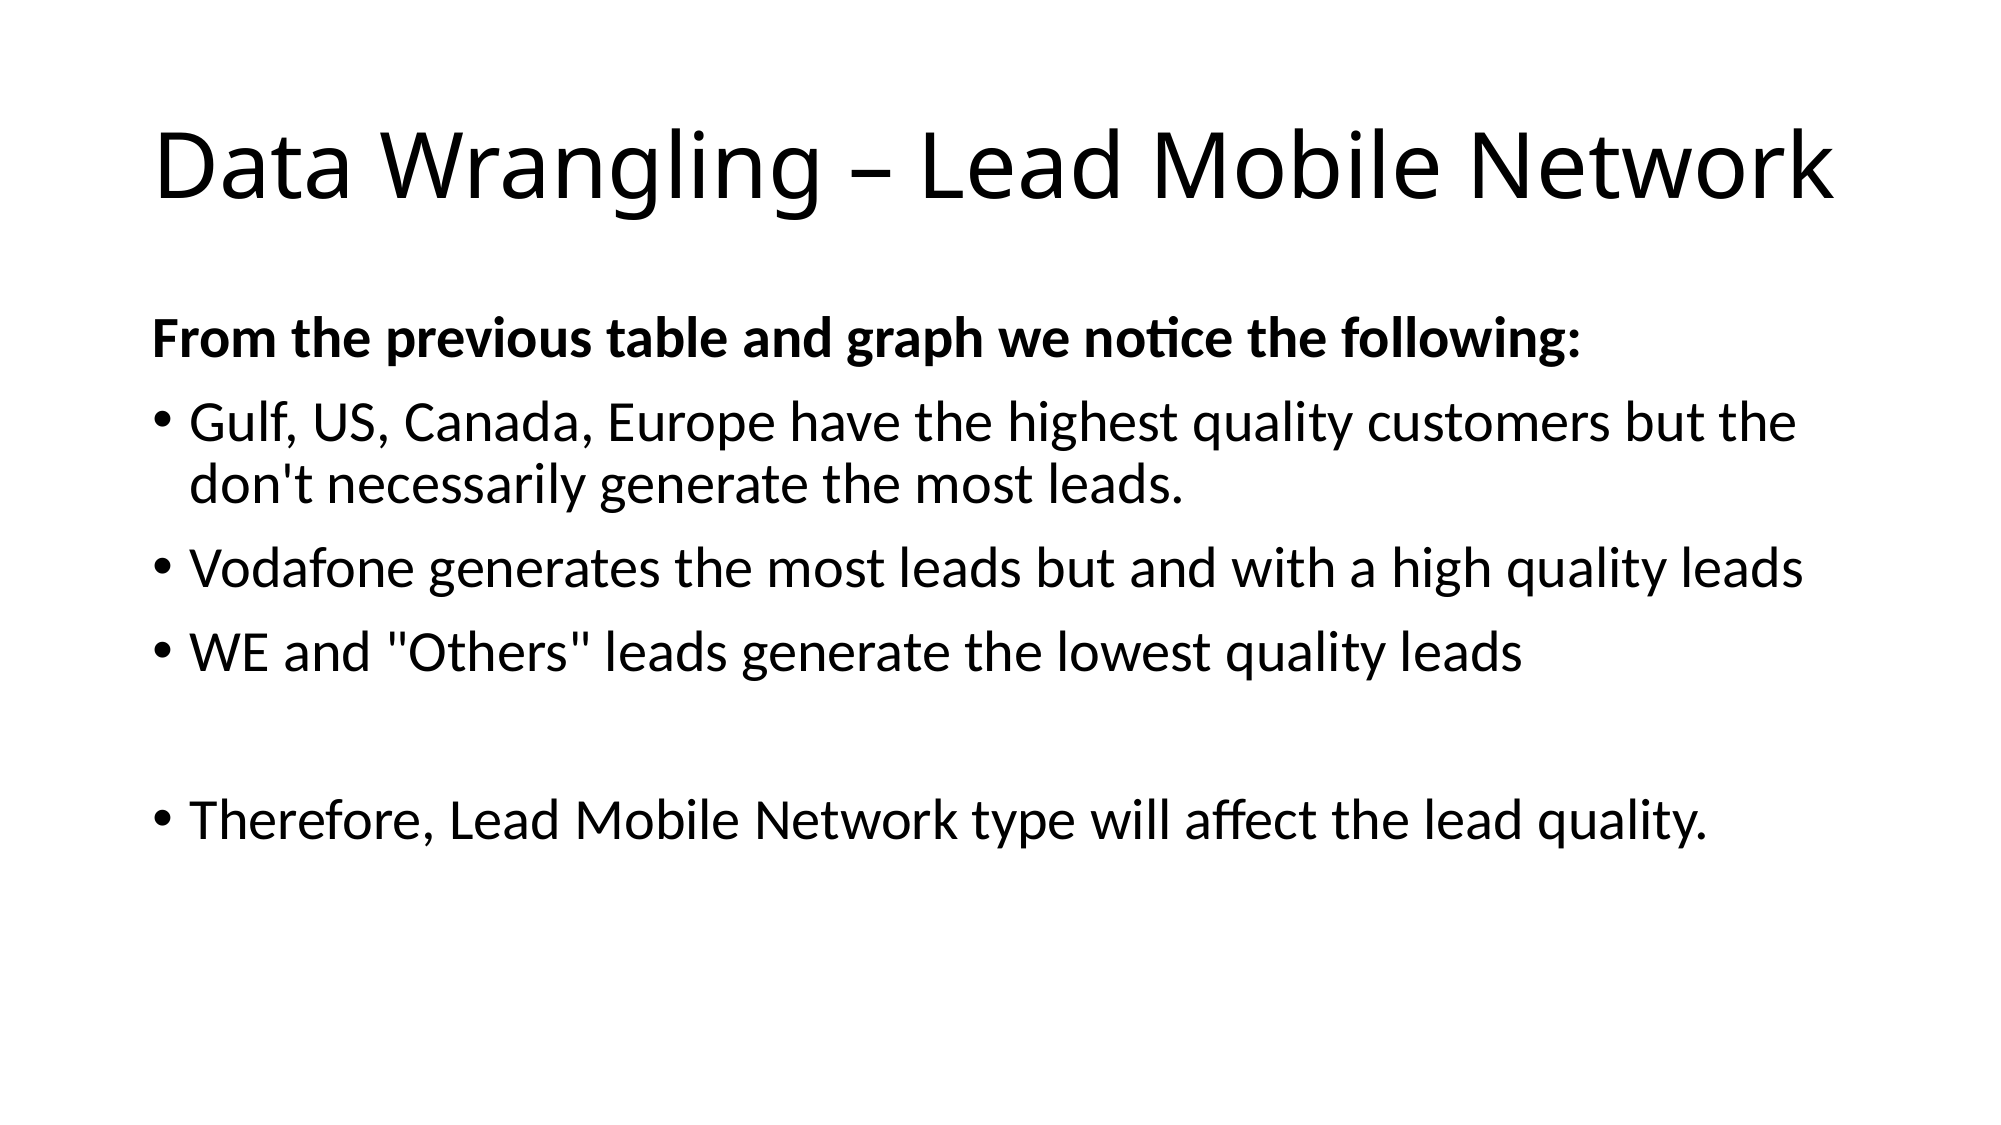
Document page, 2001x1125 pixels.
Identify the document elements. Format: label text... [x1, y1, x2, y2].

title Data Wrangling – Lead Mobile Network [137, 59, 1863, 278]
list From the previous table and graph we notice the following: Gulf, US, Canada, Europe have the highest quality customers but the don't necessarily generate the most leads. Vodafone generates the most leads but and with a high quality leads WE and "Others" leads generate the lowest quality leads Therefore, Lead Mobile Network type will affect the lead quality. [137, 299, 1863, 1014]
